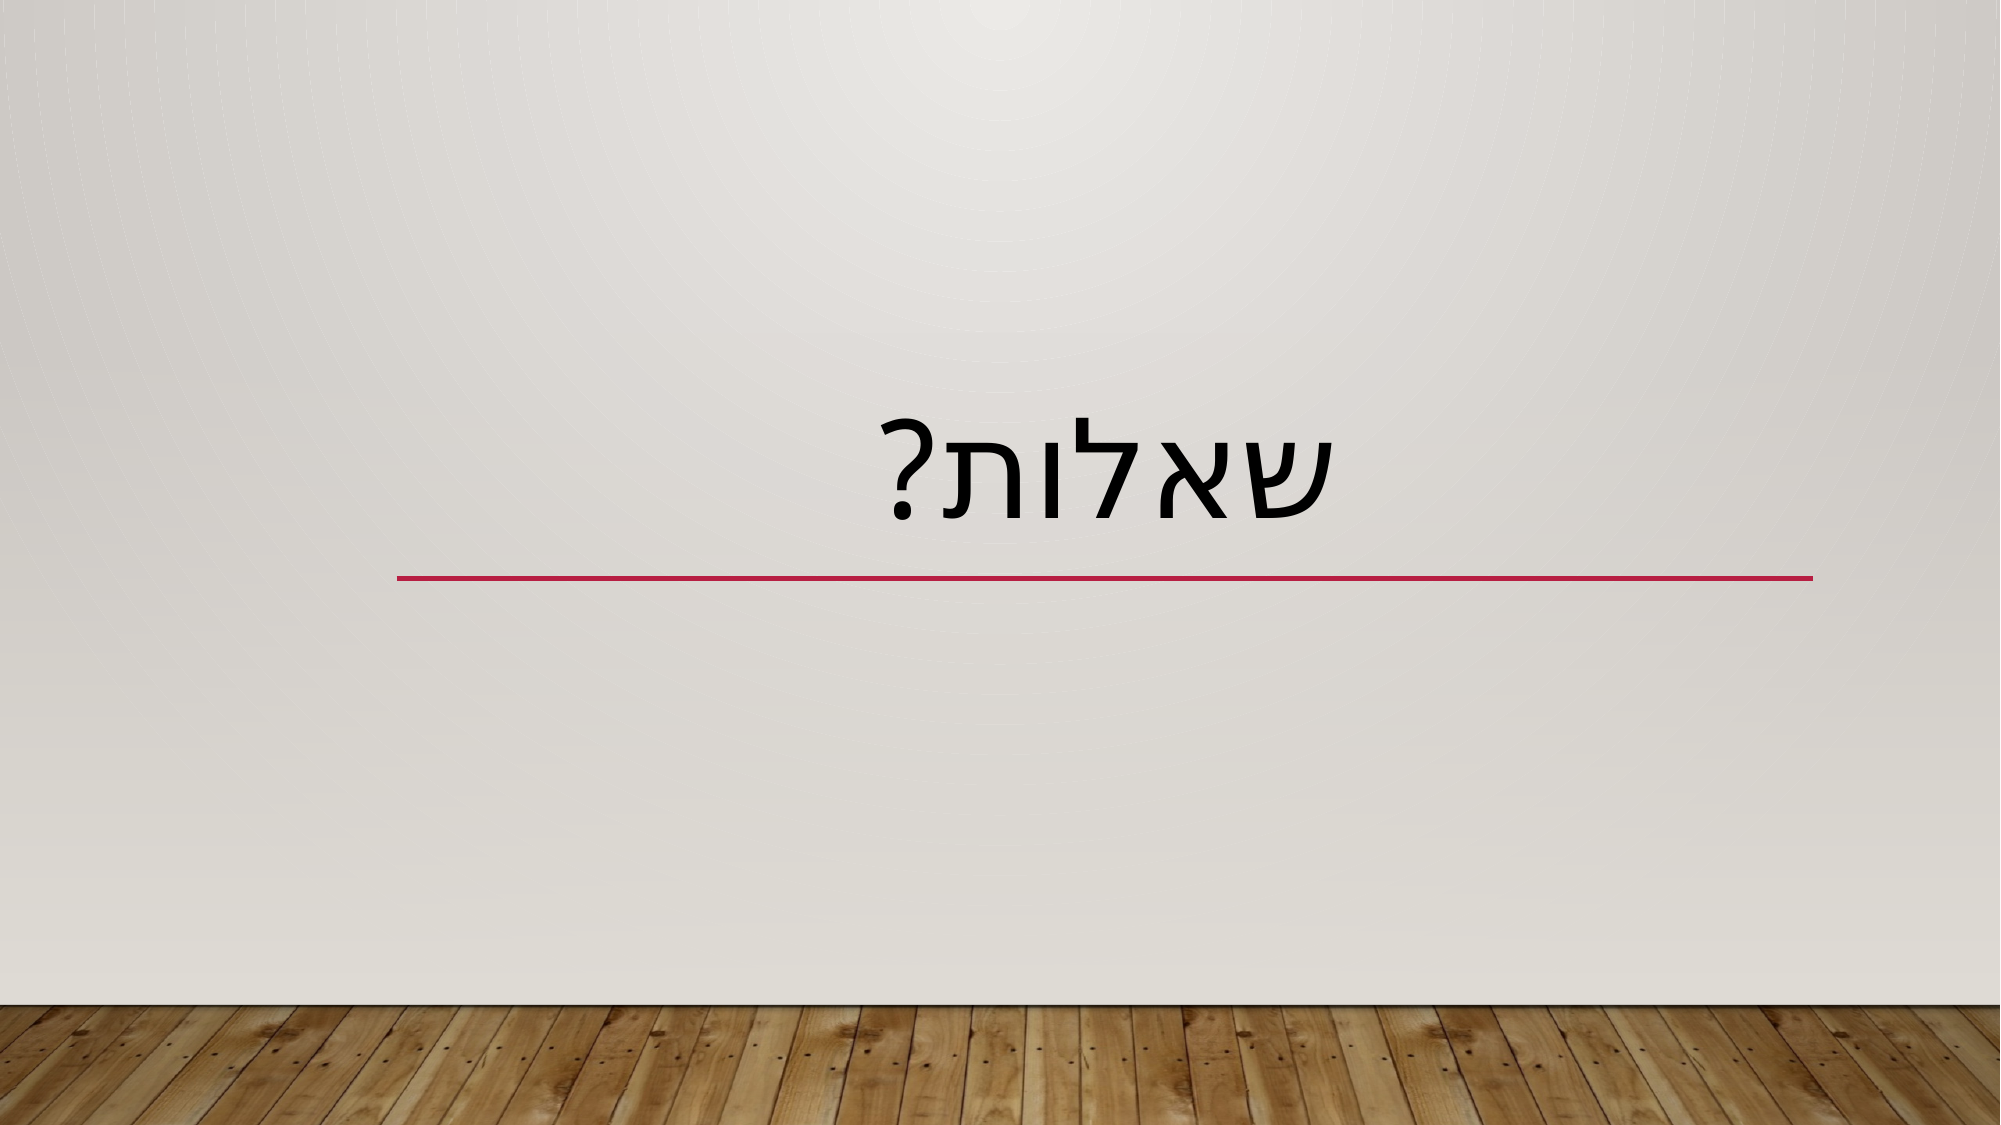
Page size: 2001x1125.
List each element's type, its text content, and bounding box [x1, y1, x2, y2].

picture [0, 1005, 2000, 1125]
title שאלות? [396, 131, 1814, 549]
